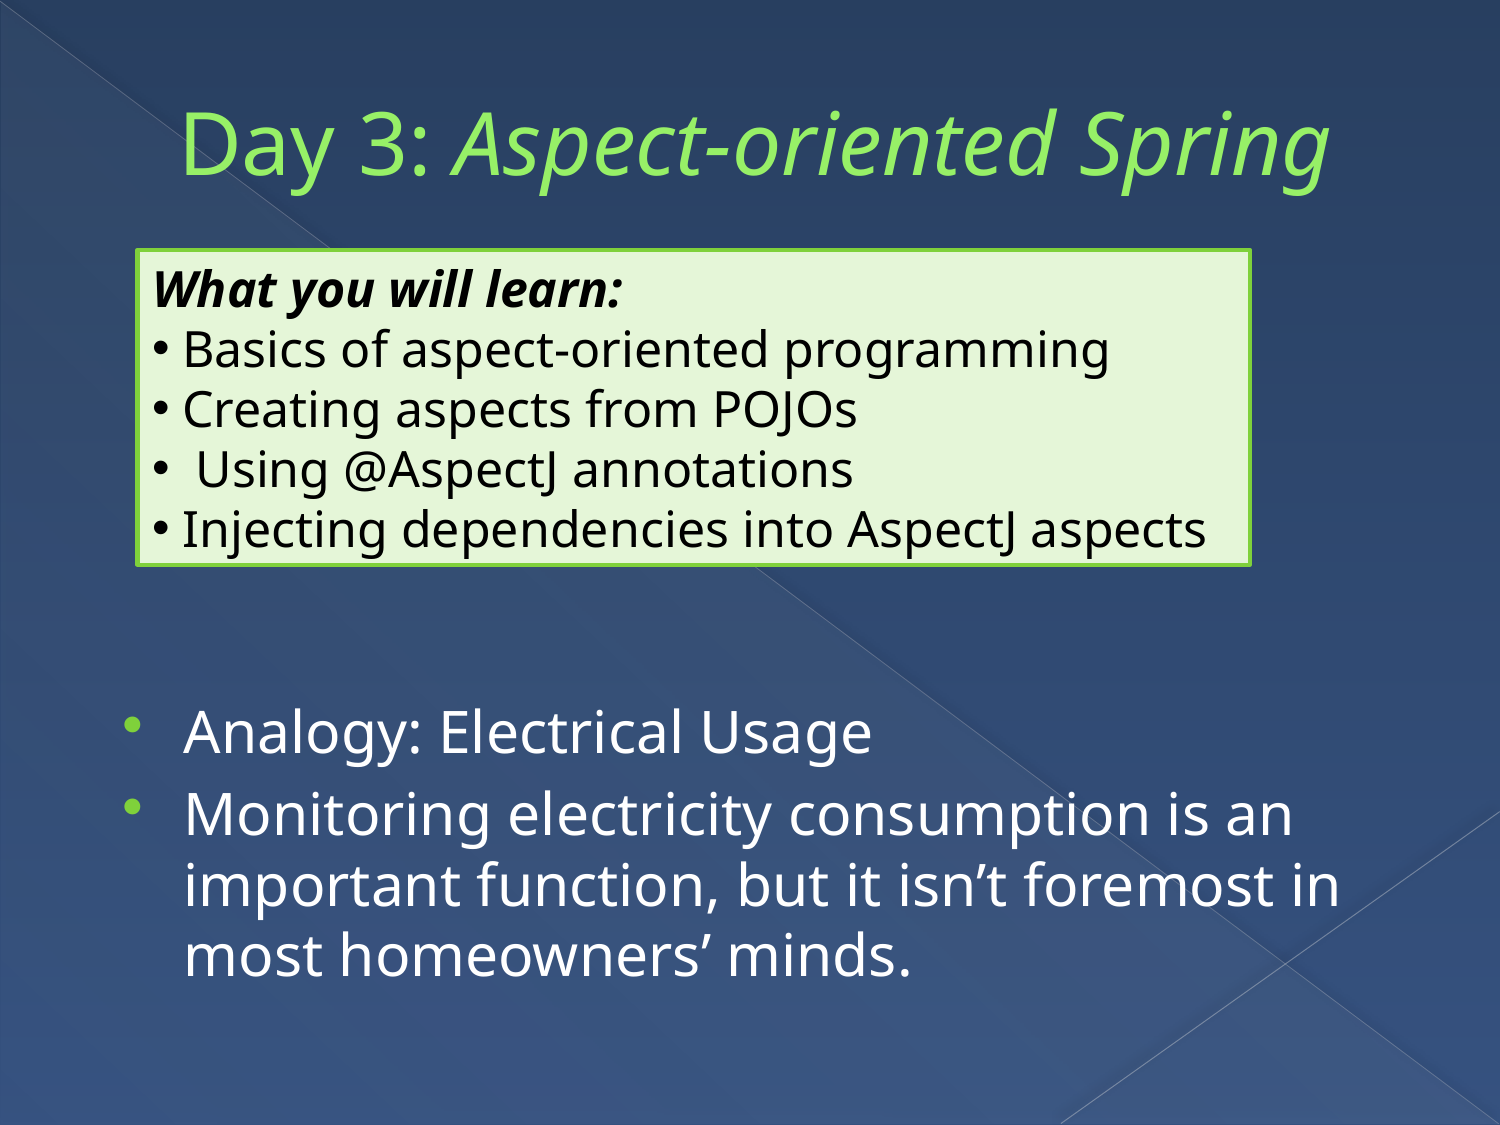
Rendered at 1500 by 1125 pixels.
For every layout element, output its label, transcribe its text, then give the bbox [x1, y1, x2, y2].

list Analogy: Electrical Usage Monitoring electricity consumption is an important function, but it isn’t foremost in most homeowners’ minds. [99, 687, 1450, 997]
text_box What you will learn: Basics of aspect-oriented programming Creating aspects from POJOs Using @AspectJ annotations Injecting dependencies into AspectJ aspects [135, 248, 1252, 567]
title Day 3: Aspect-oriented Spring [75, 43, 1425, 238]
